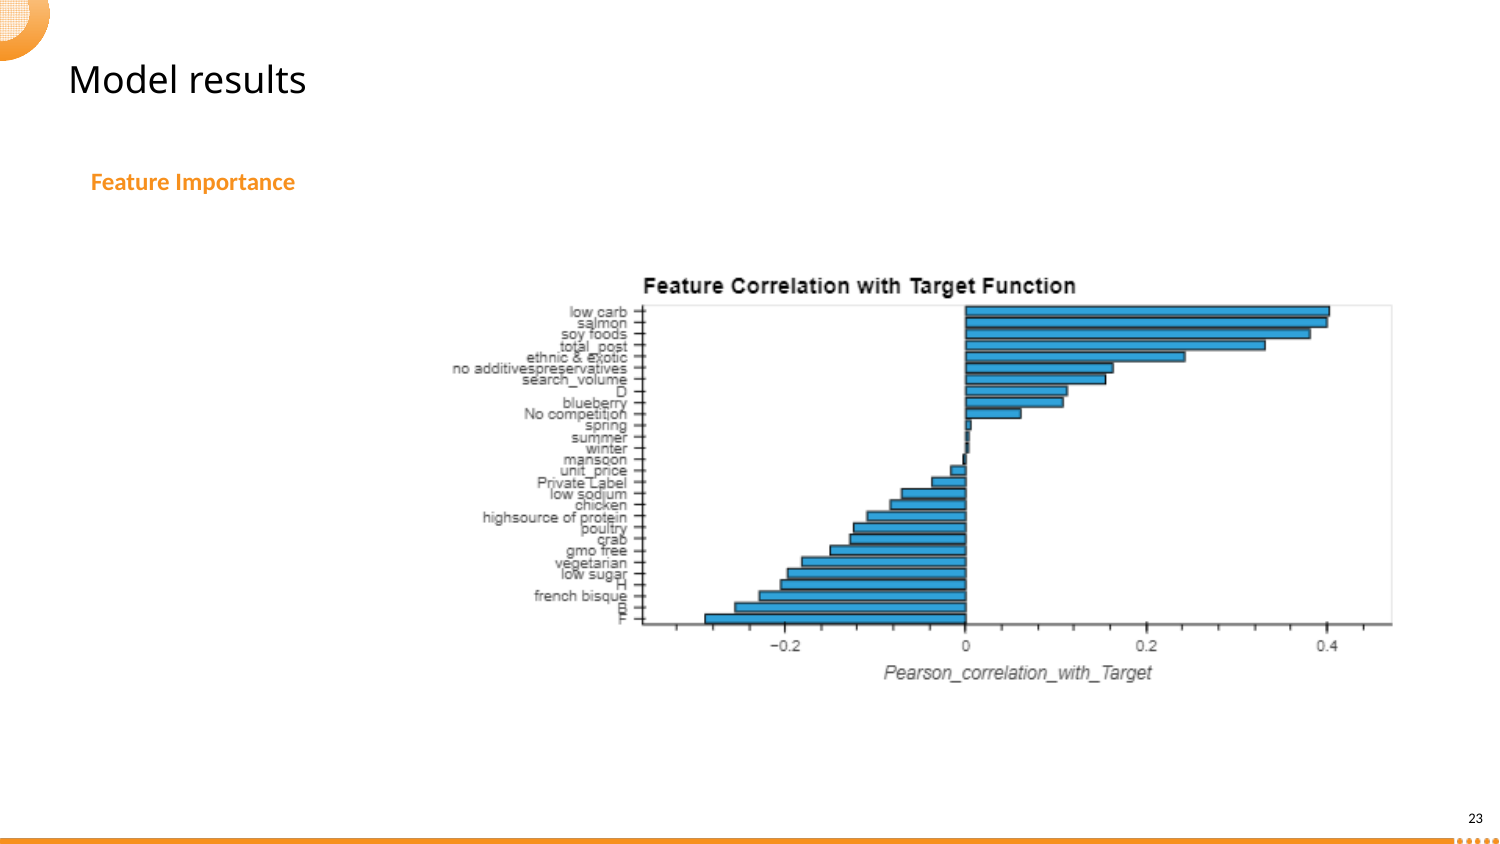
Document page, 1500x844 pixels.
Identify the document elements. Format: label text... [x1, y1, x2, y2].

title Model results [68, 61, 1432, 137]
picture [448, 264, 1432, 686]
picture [0, 837, 1500, 844]
subtitle Feature Importance [68, 165, 1432, 209]
